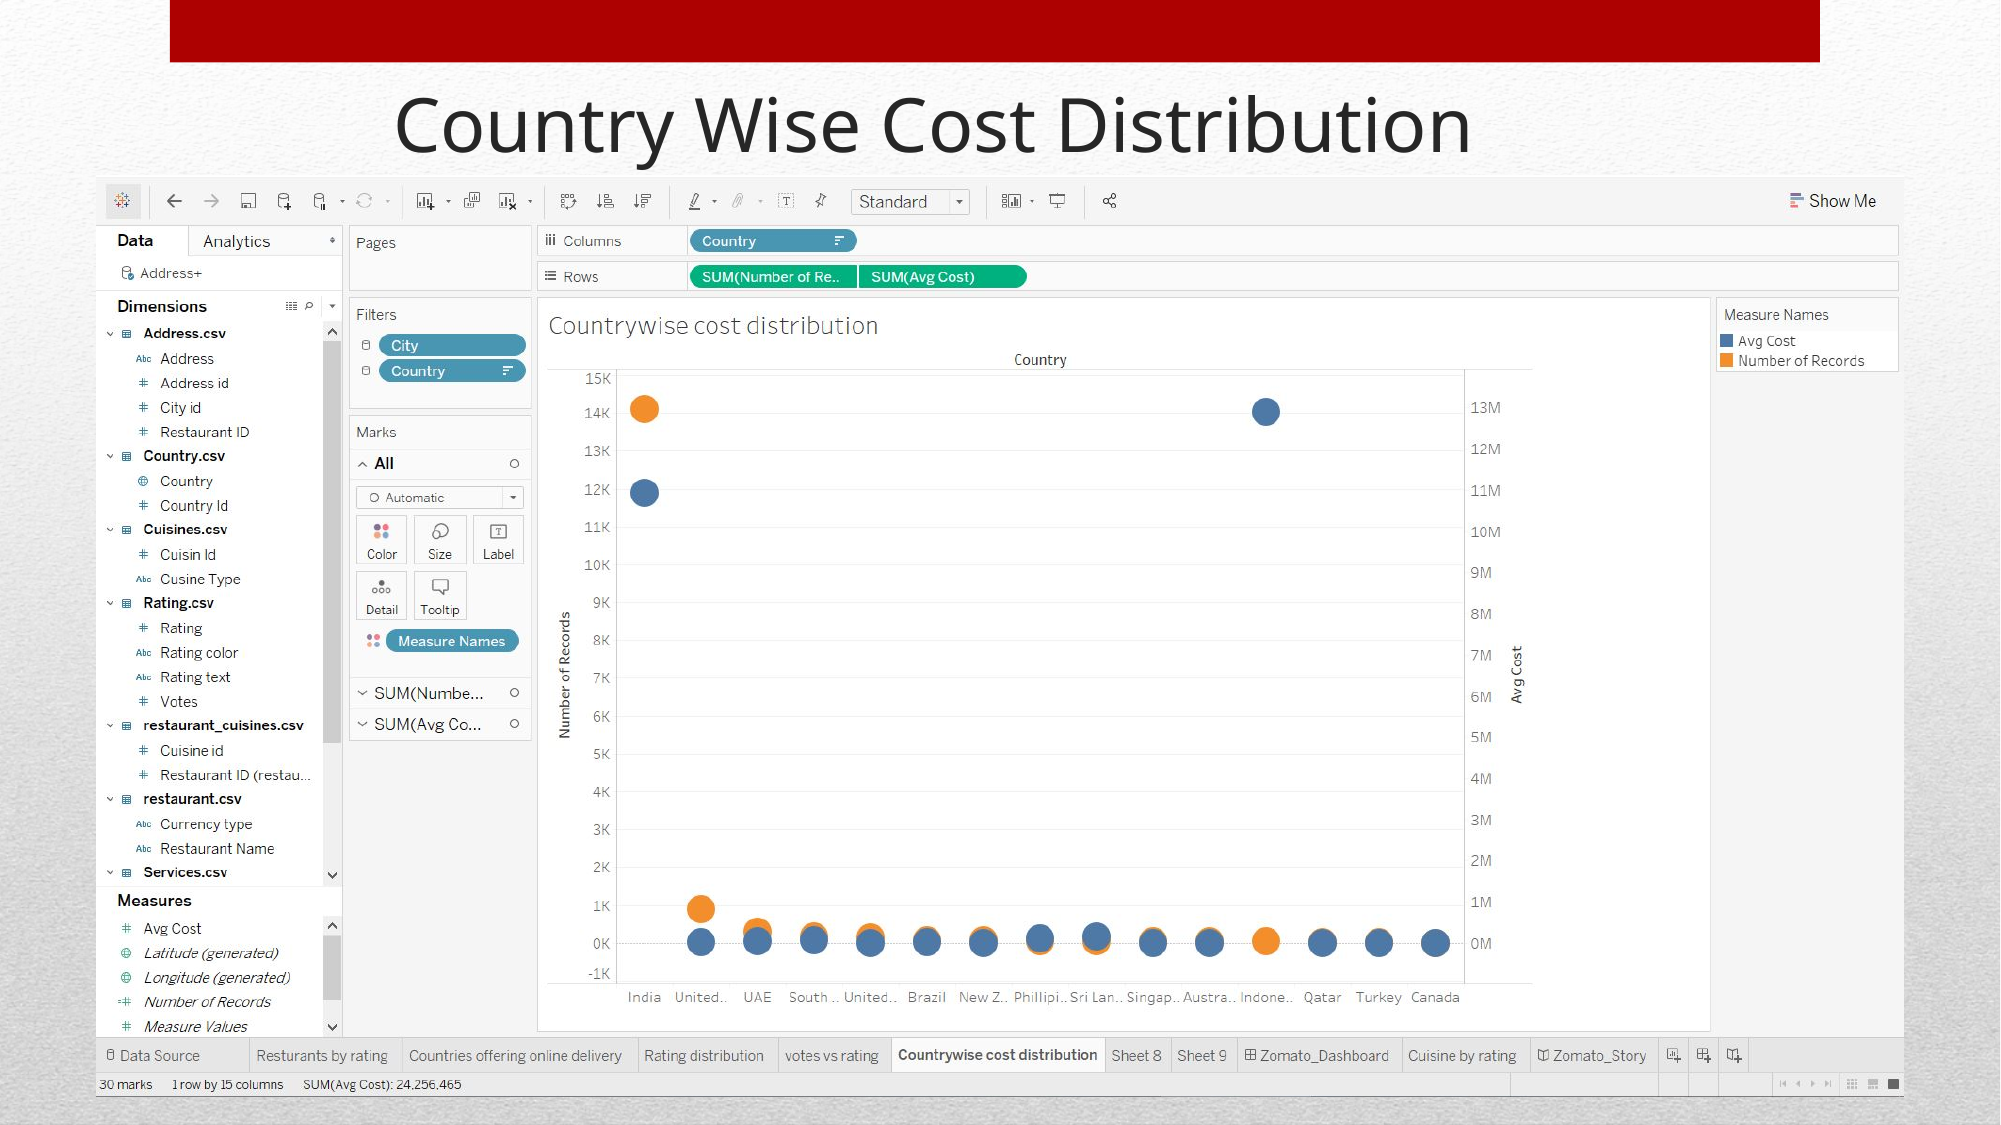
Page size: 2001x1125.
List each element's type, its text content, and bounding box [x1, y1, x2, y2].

title Country Wise Cost Distribution [378, 17, 1622, 174]
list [95, 174, 1905, 1098]
